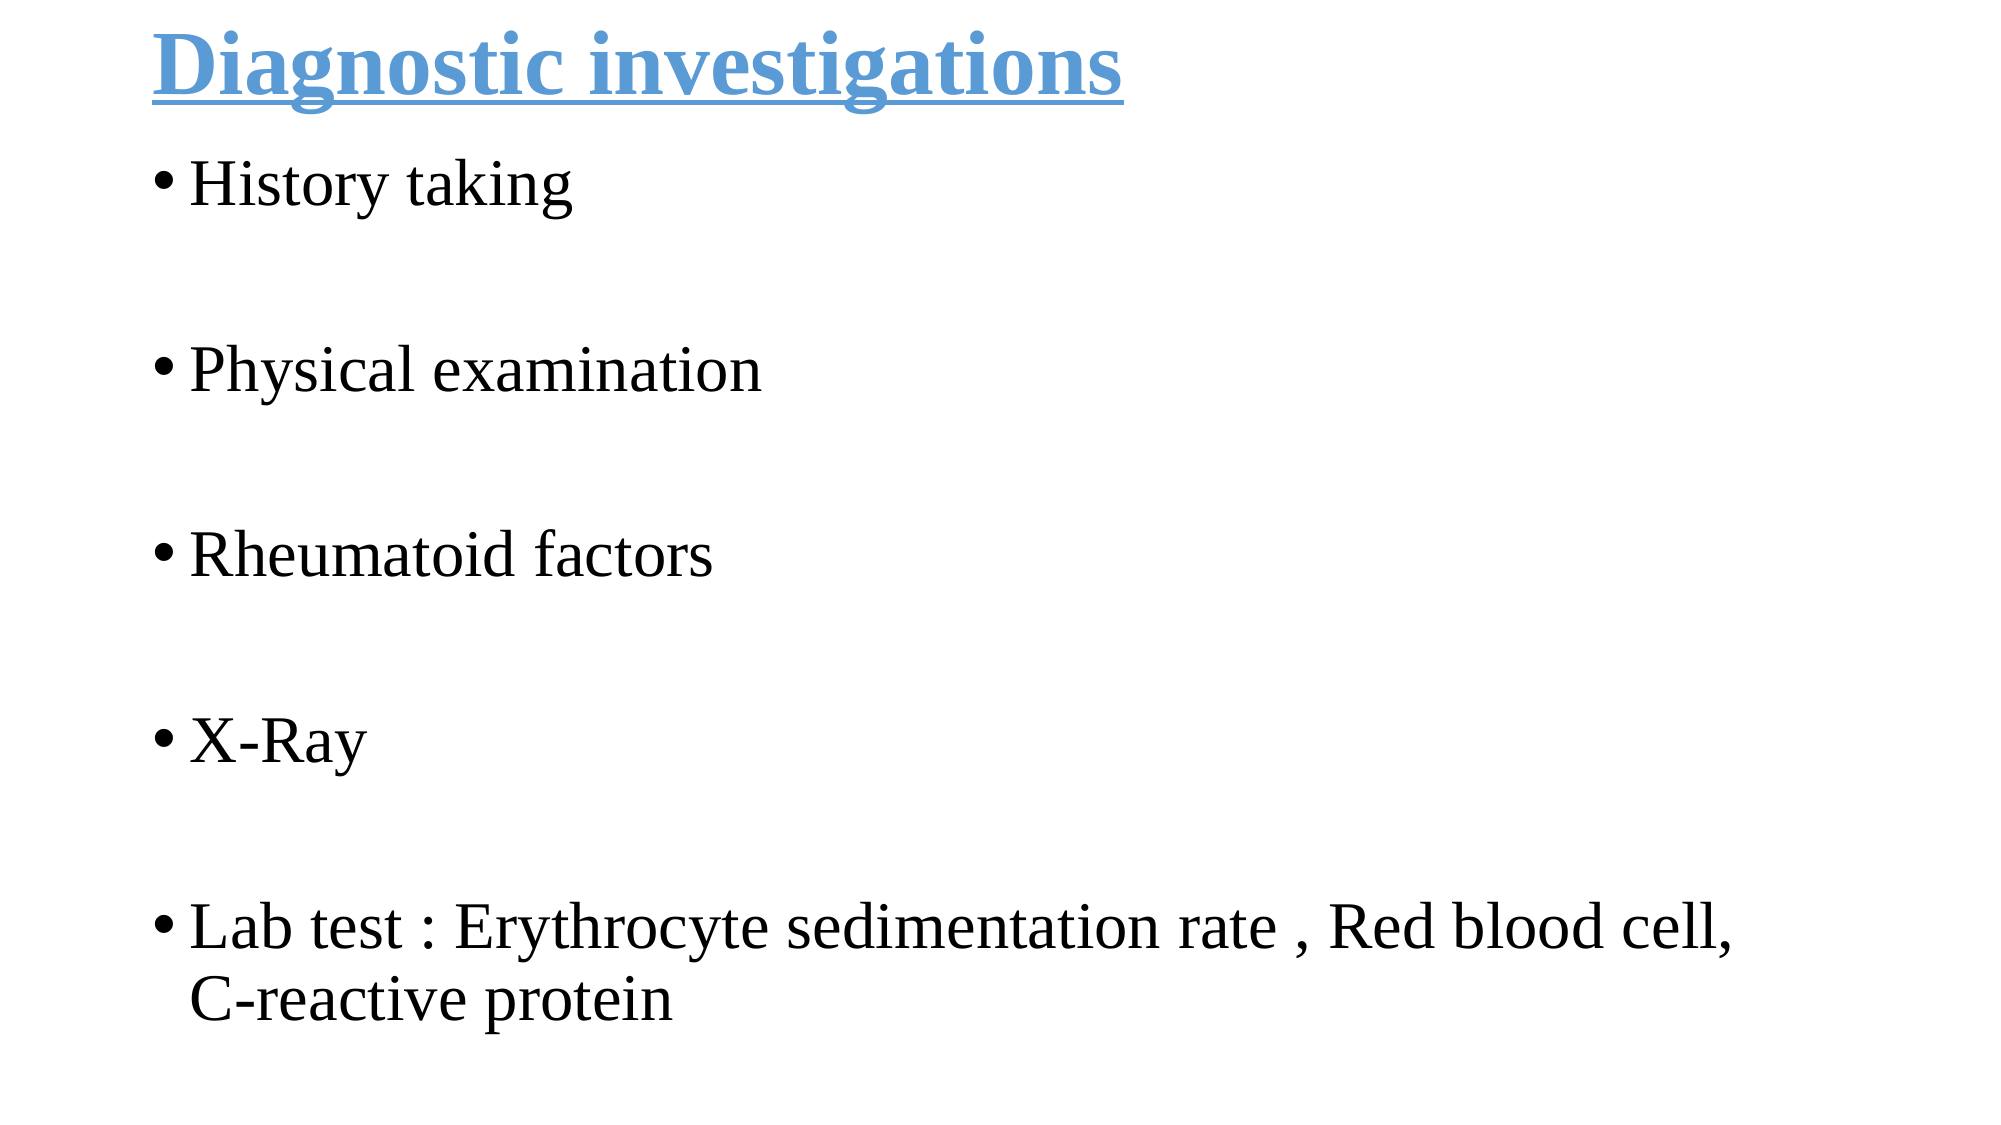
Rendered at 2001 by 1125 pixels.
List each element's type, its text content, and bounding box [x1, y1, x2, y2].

title Diagnostic investigations [137, 0, 1863, 131]
list History taking Physical examination Rheumatoid factors X-Ray Lab test : Erythrocyte sedimentation rate , Red blood cell, C-reactive protein [137, 140, 1863, 1108]
